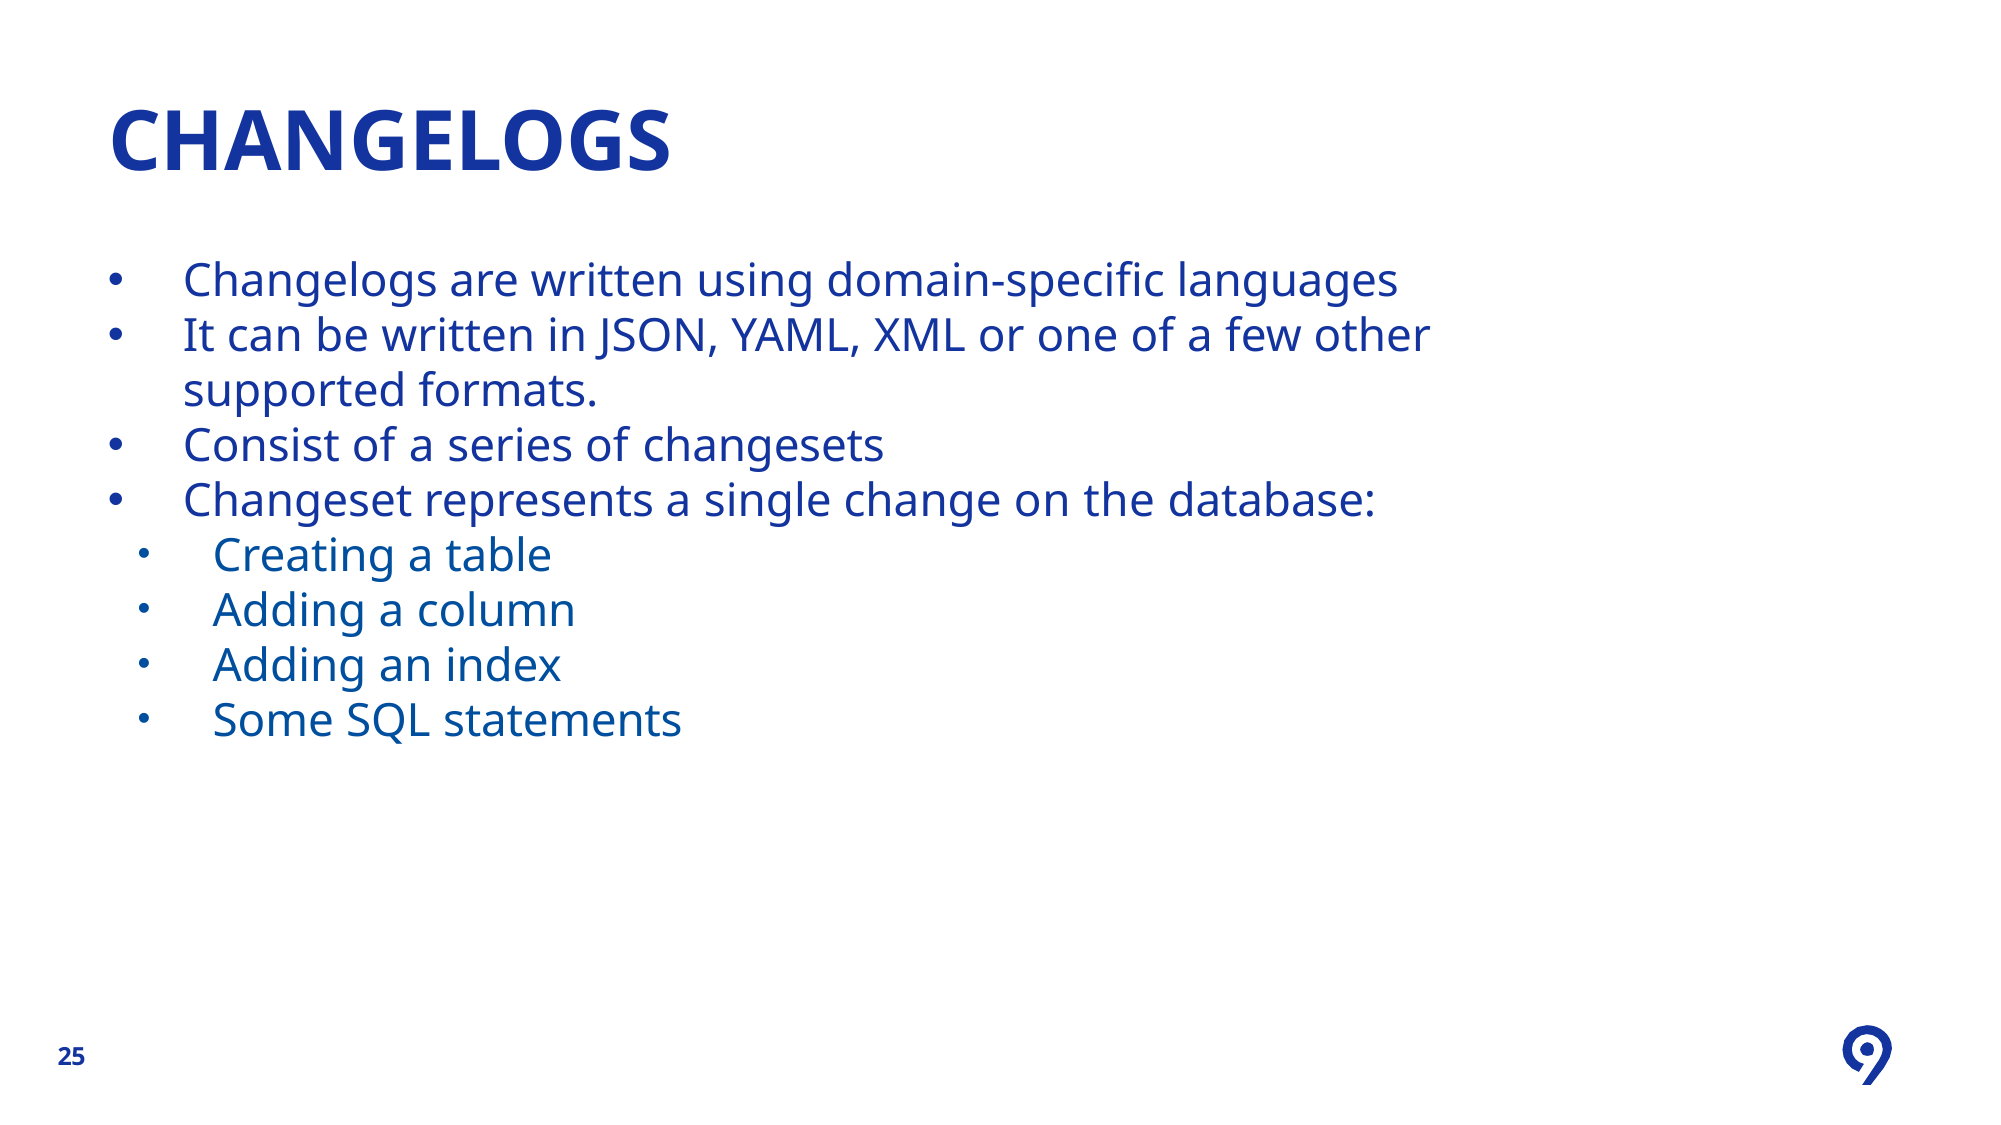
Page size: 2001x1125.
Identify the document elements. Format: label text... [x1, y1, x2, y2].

slide_number 25 [51, 1046, 93, 1125]
text_box Changelogs are written using domain-specific languages It can be written in JSON, YAML, XML or one of a few other supported formats. Consist of a series of changesets Changeset represents a single change on the database: Creating a table Adding a column Adding an index Some SQL statements [105, 275, 1501, 746]
title CHANGELOGS [55, 9, 1789, 275]
picture [1860, 1042, 1874, 1056]
